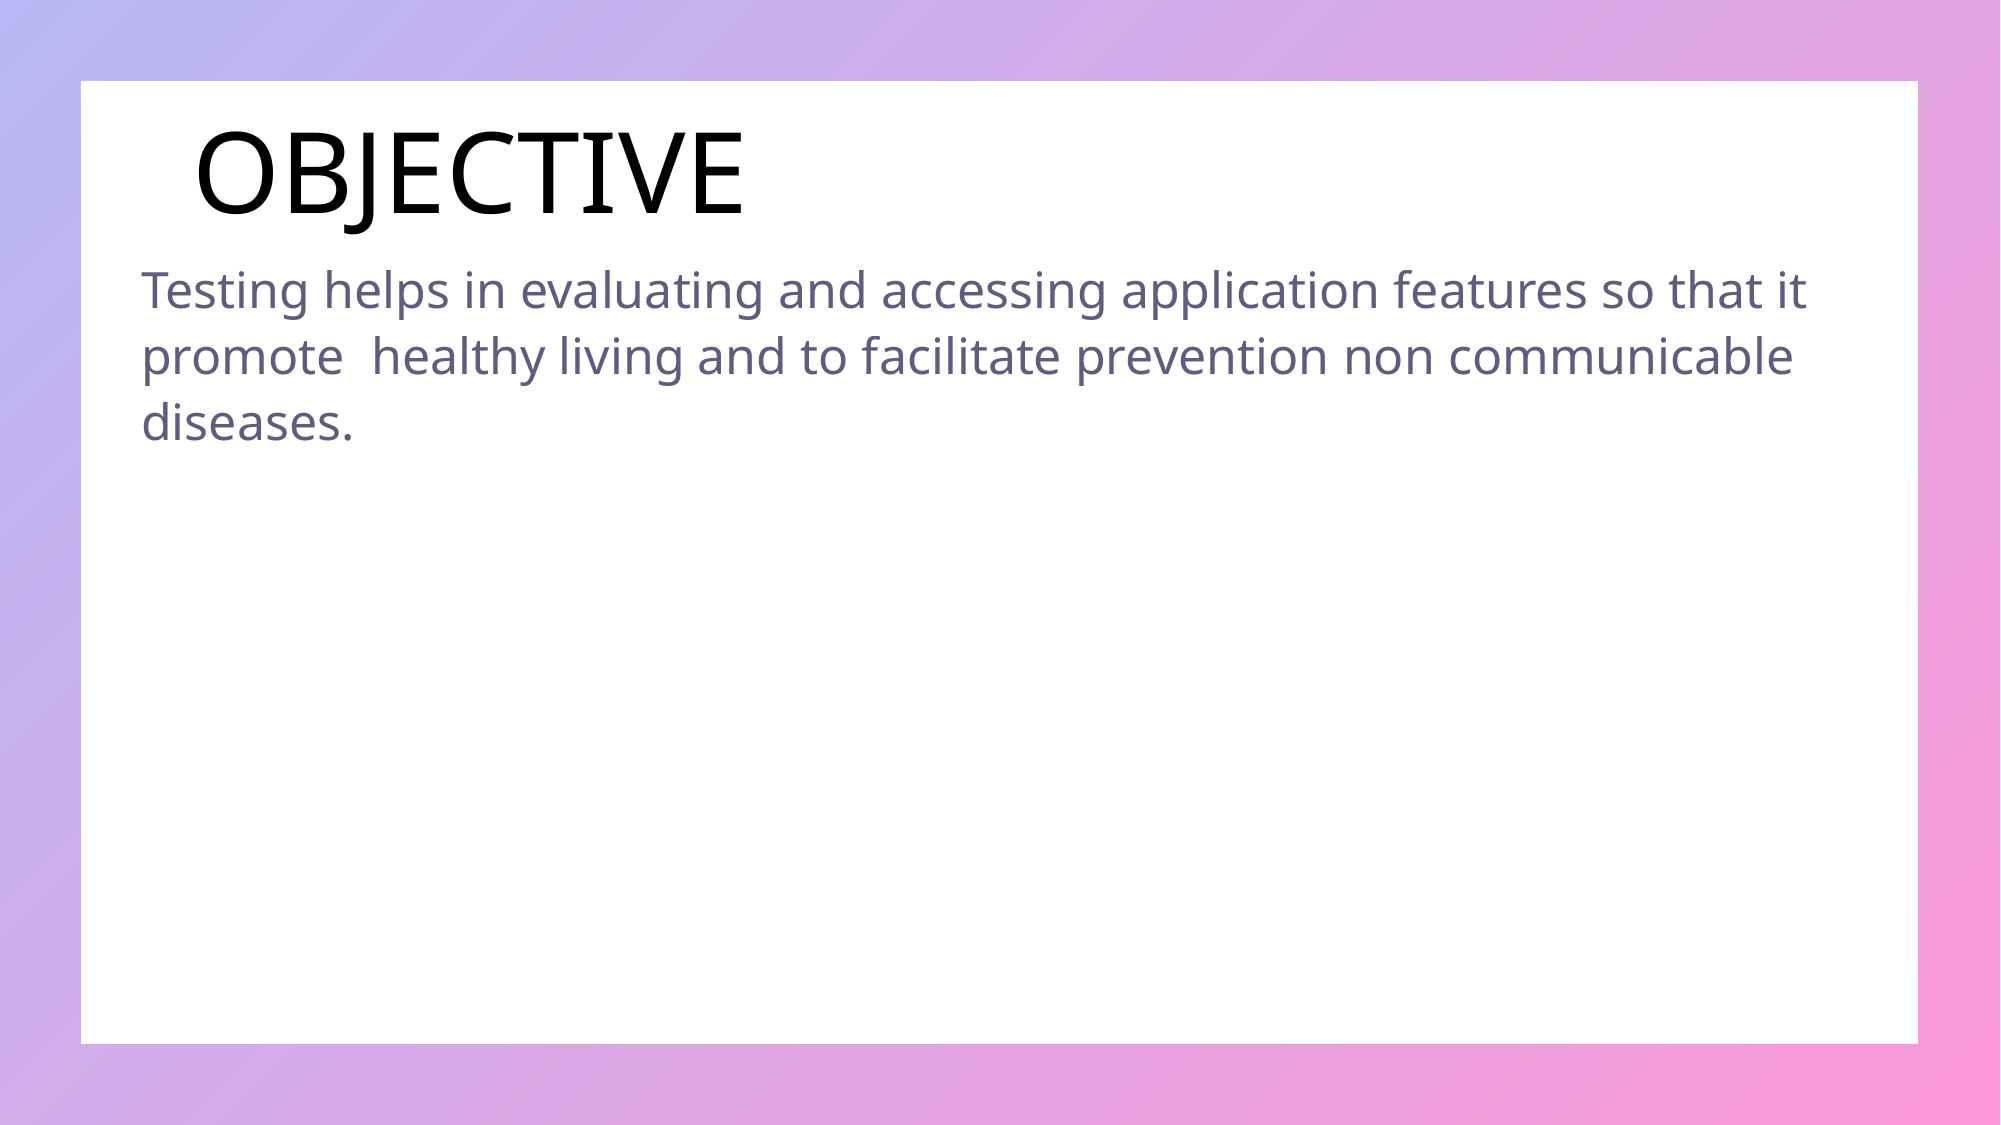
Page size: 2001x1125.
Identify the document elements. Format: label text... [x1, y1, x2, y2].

subtitle Testing helps in evaluating and accessing application features so that it promote healthy living and to facilitate prevention non communicable diseases. [126, 245, 1849, 699]
title OBJECTIVE [0, 0, 1221, 246]
